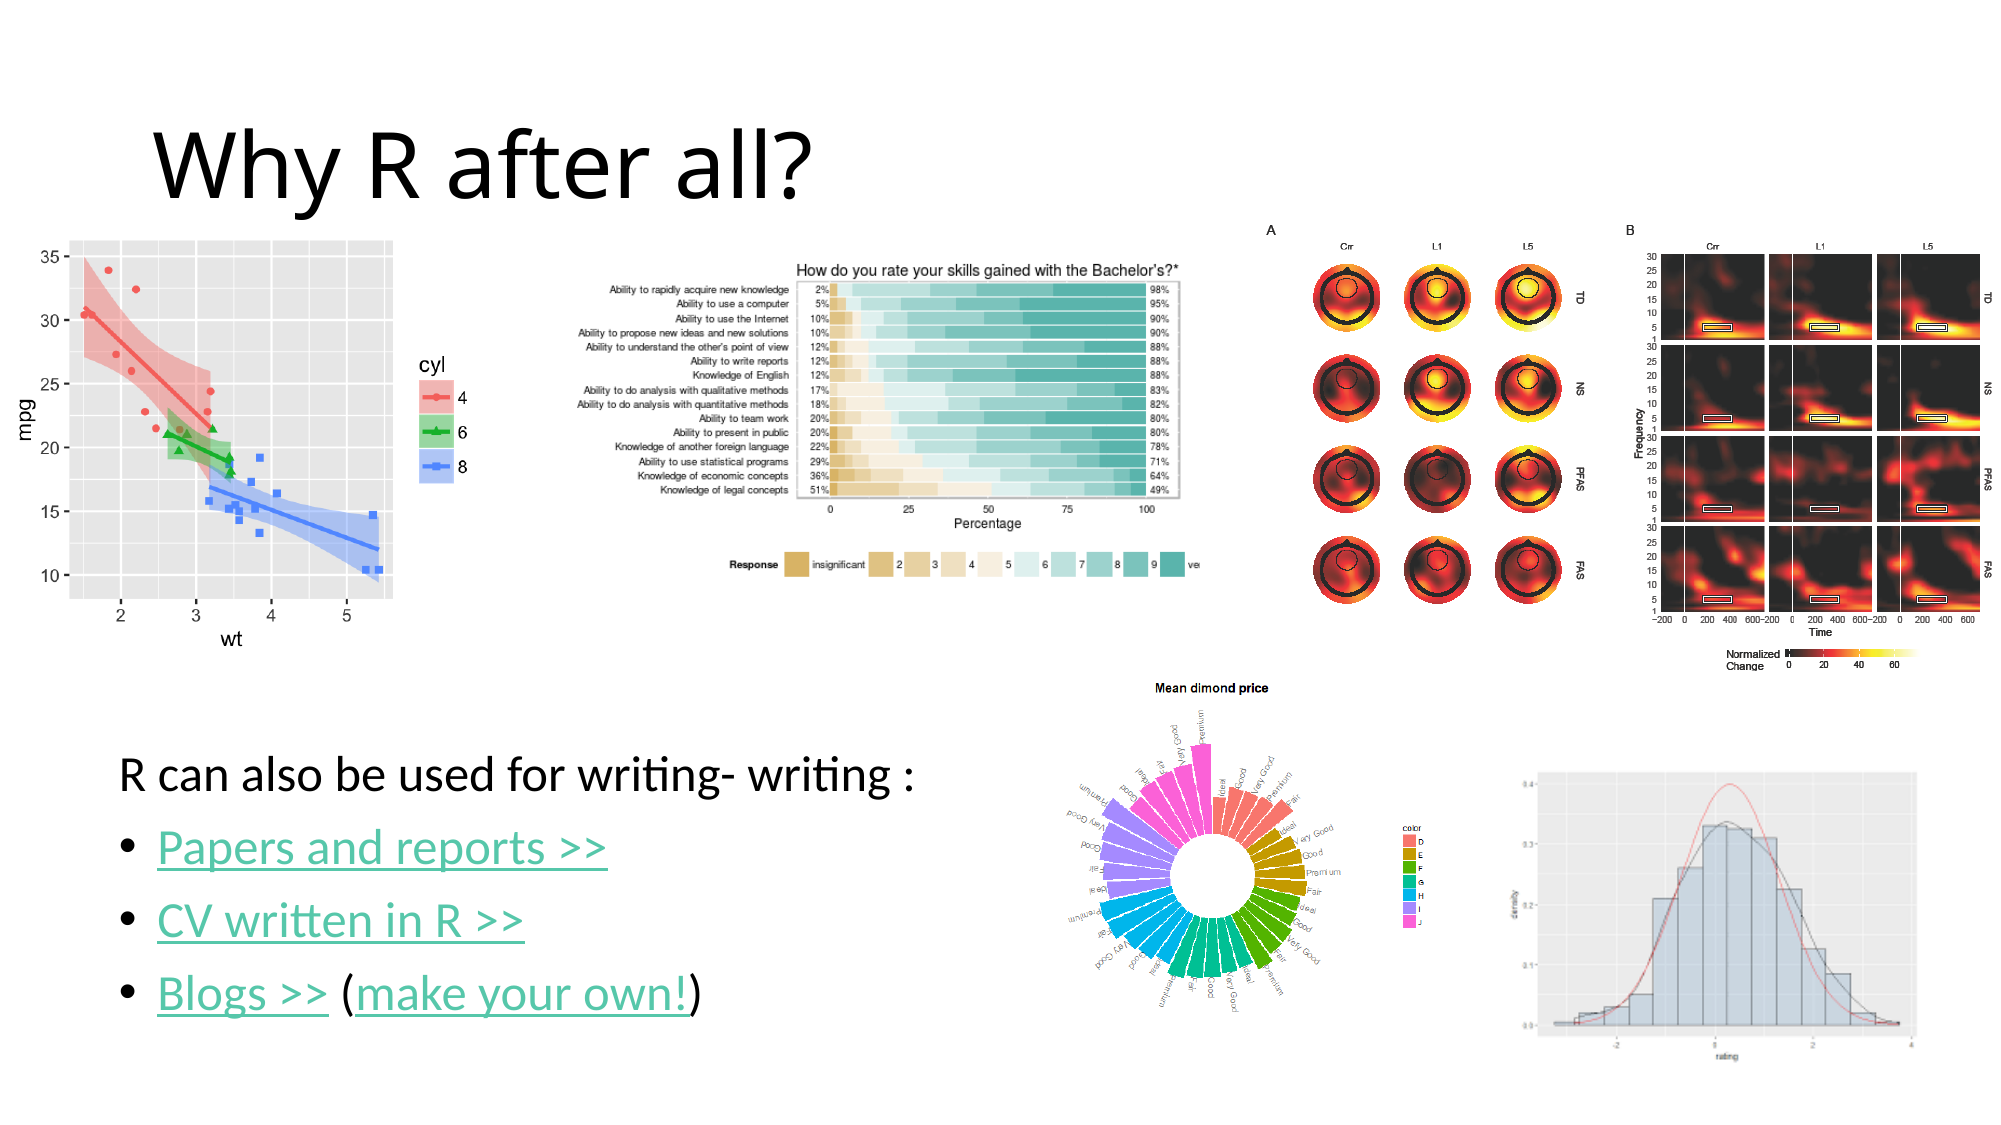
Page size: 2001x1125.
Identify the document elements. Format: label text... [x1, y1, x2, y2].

picture [1505, 768, 1922, 1066]
title Why R after all? [137, 59, 1863, 278]
picture [0, 229, 504, 661]
list R can also be used for writing- writing : Papers and reports >> CV written in R >> Blogs >> (make your own!) [104, 740, 967, 1032]
picture [1033, 671, 1428, 1066]
picture [547, 238, 1200, 605]
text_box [1261, 219, 2000, 671]
